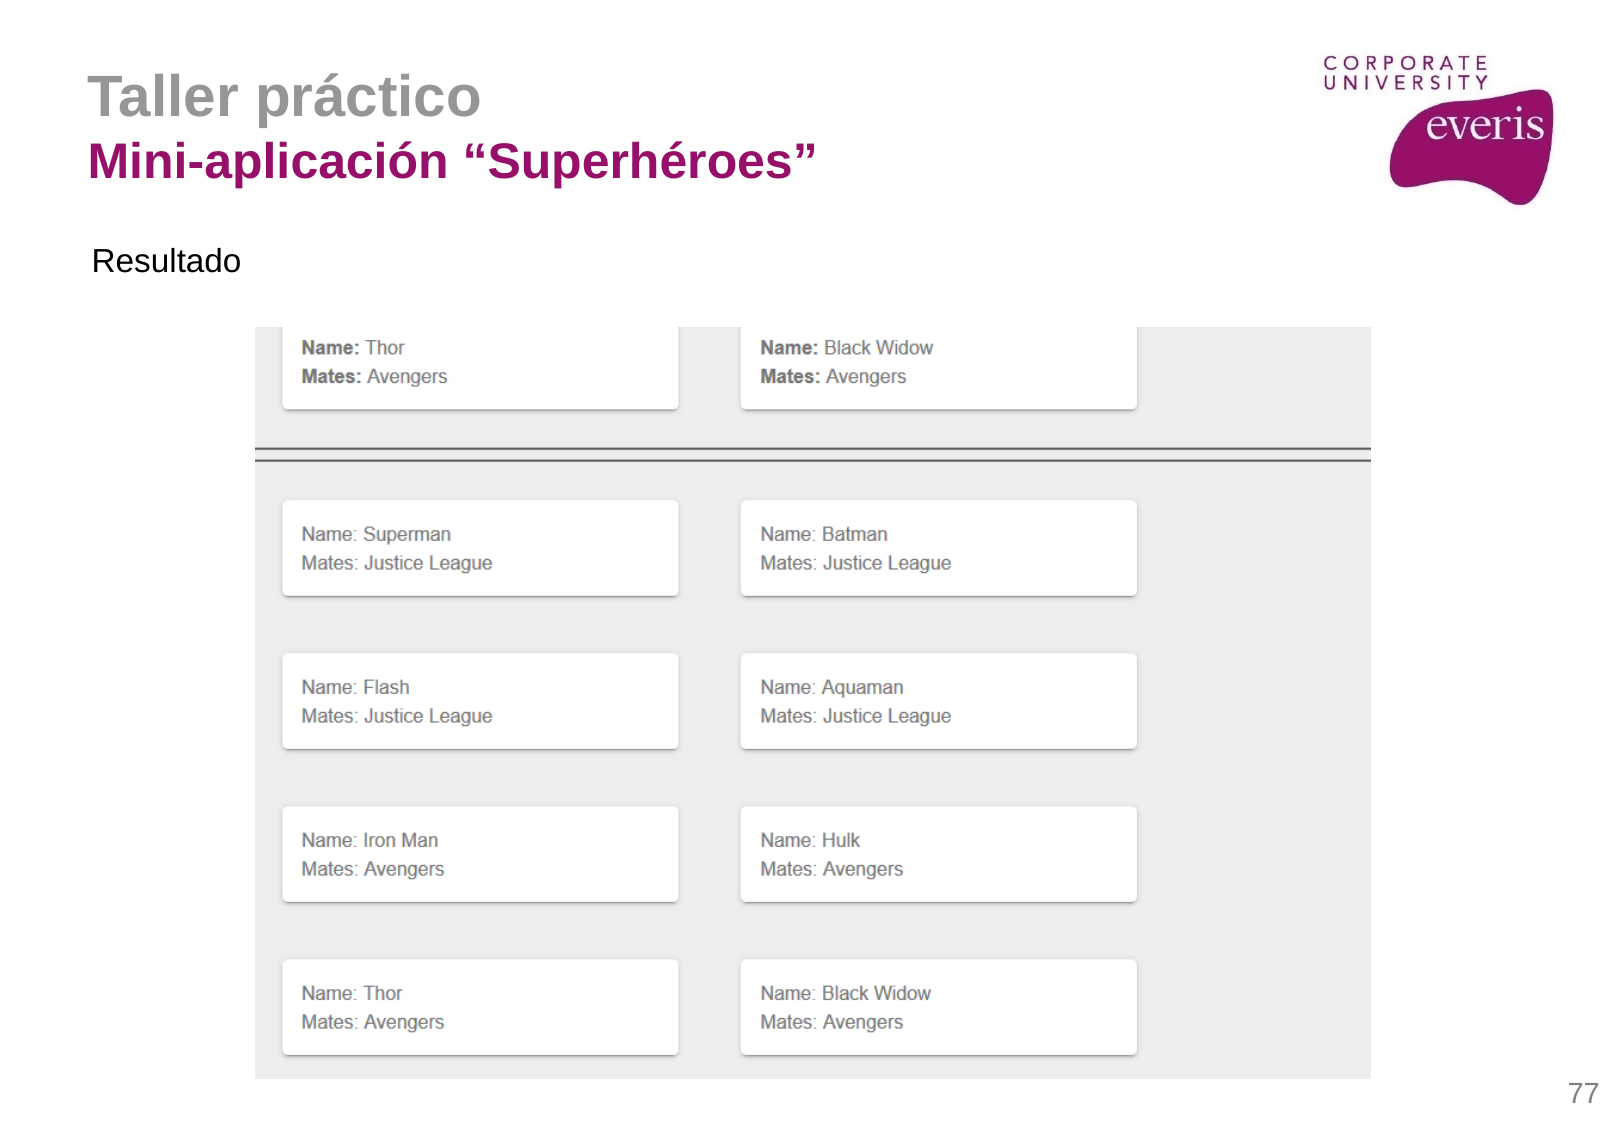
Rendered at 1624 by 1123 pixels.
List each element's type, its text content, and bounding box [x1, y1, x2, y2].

picture [254, 327, 1372, 1079]
text_box Taller práctico Mini-aplicación “Superhéroes” [87, 58, 1156, 203]
text_box Resultado [76, 231, 1550, 902]
picture [1307, 39, 1560, 211]
